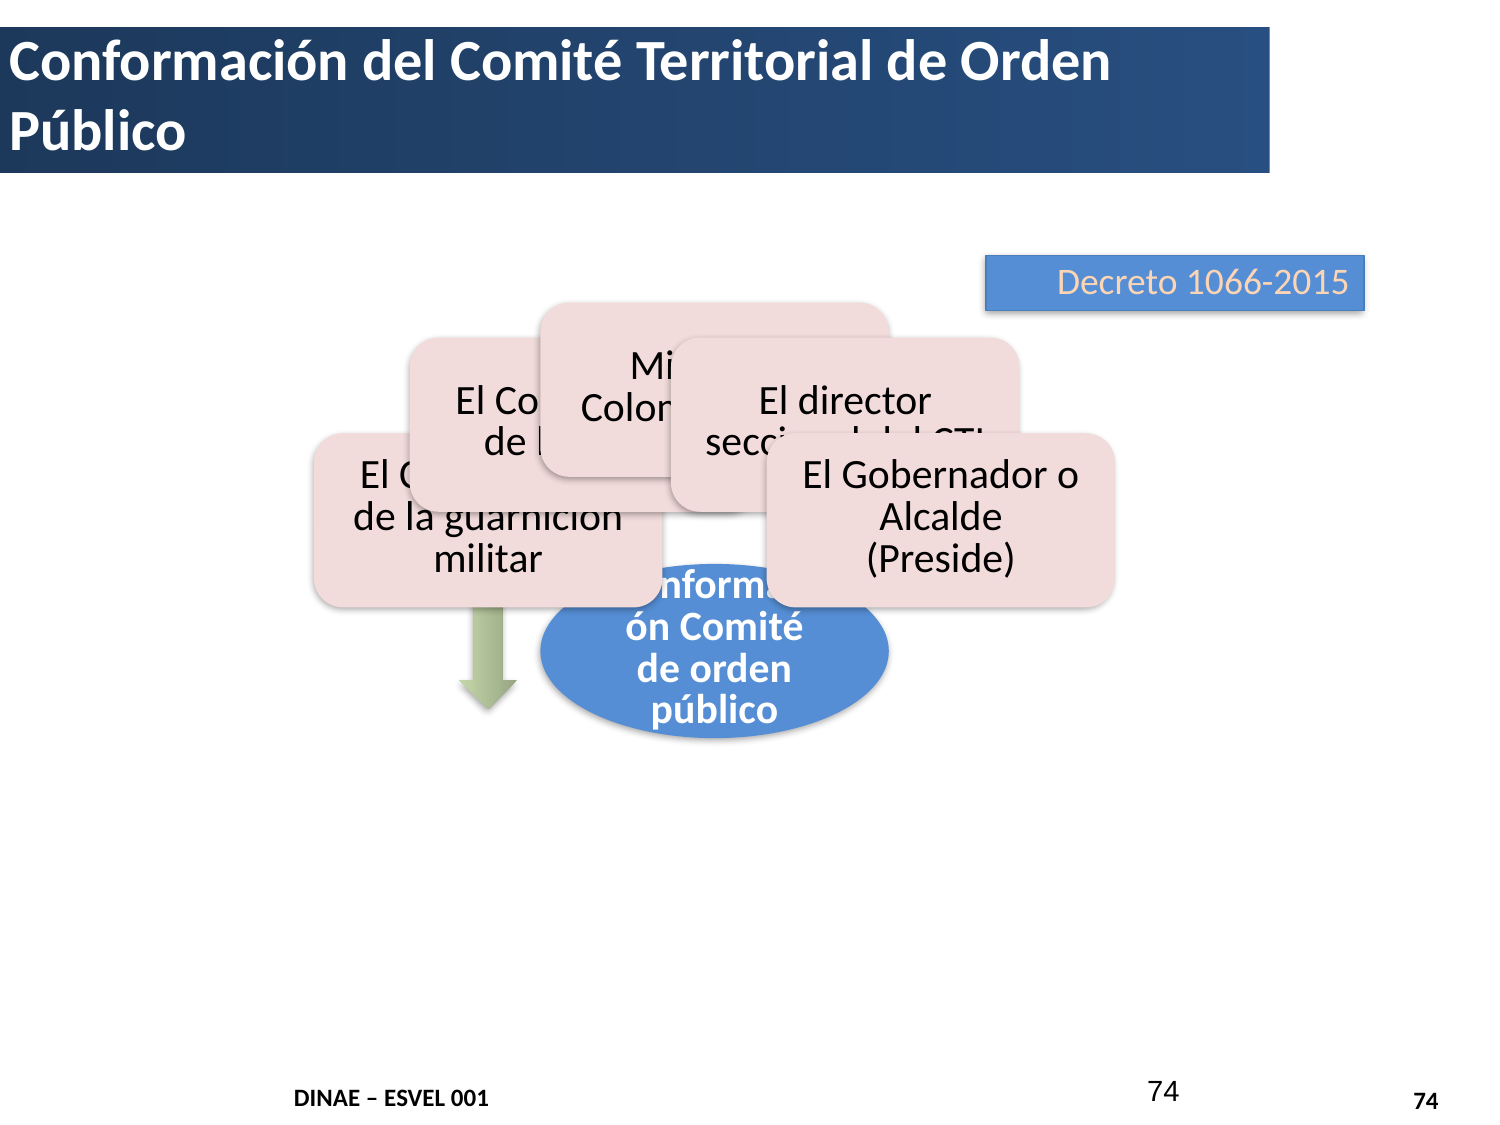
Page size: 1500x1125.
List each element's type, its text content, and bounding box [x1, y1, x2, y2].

slide_number 74 [1132, 1065, 1483, 1125]
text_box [0, 6, 1270, 173]
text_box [17, 302, 1412, 1000]
text_box Decreto 1066-2015 [985, 255, 1365, 301]
